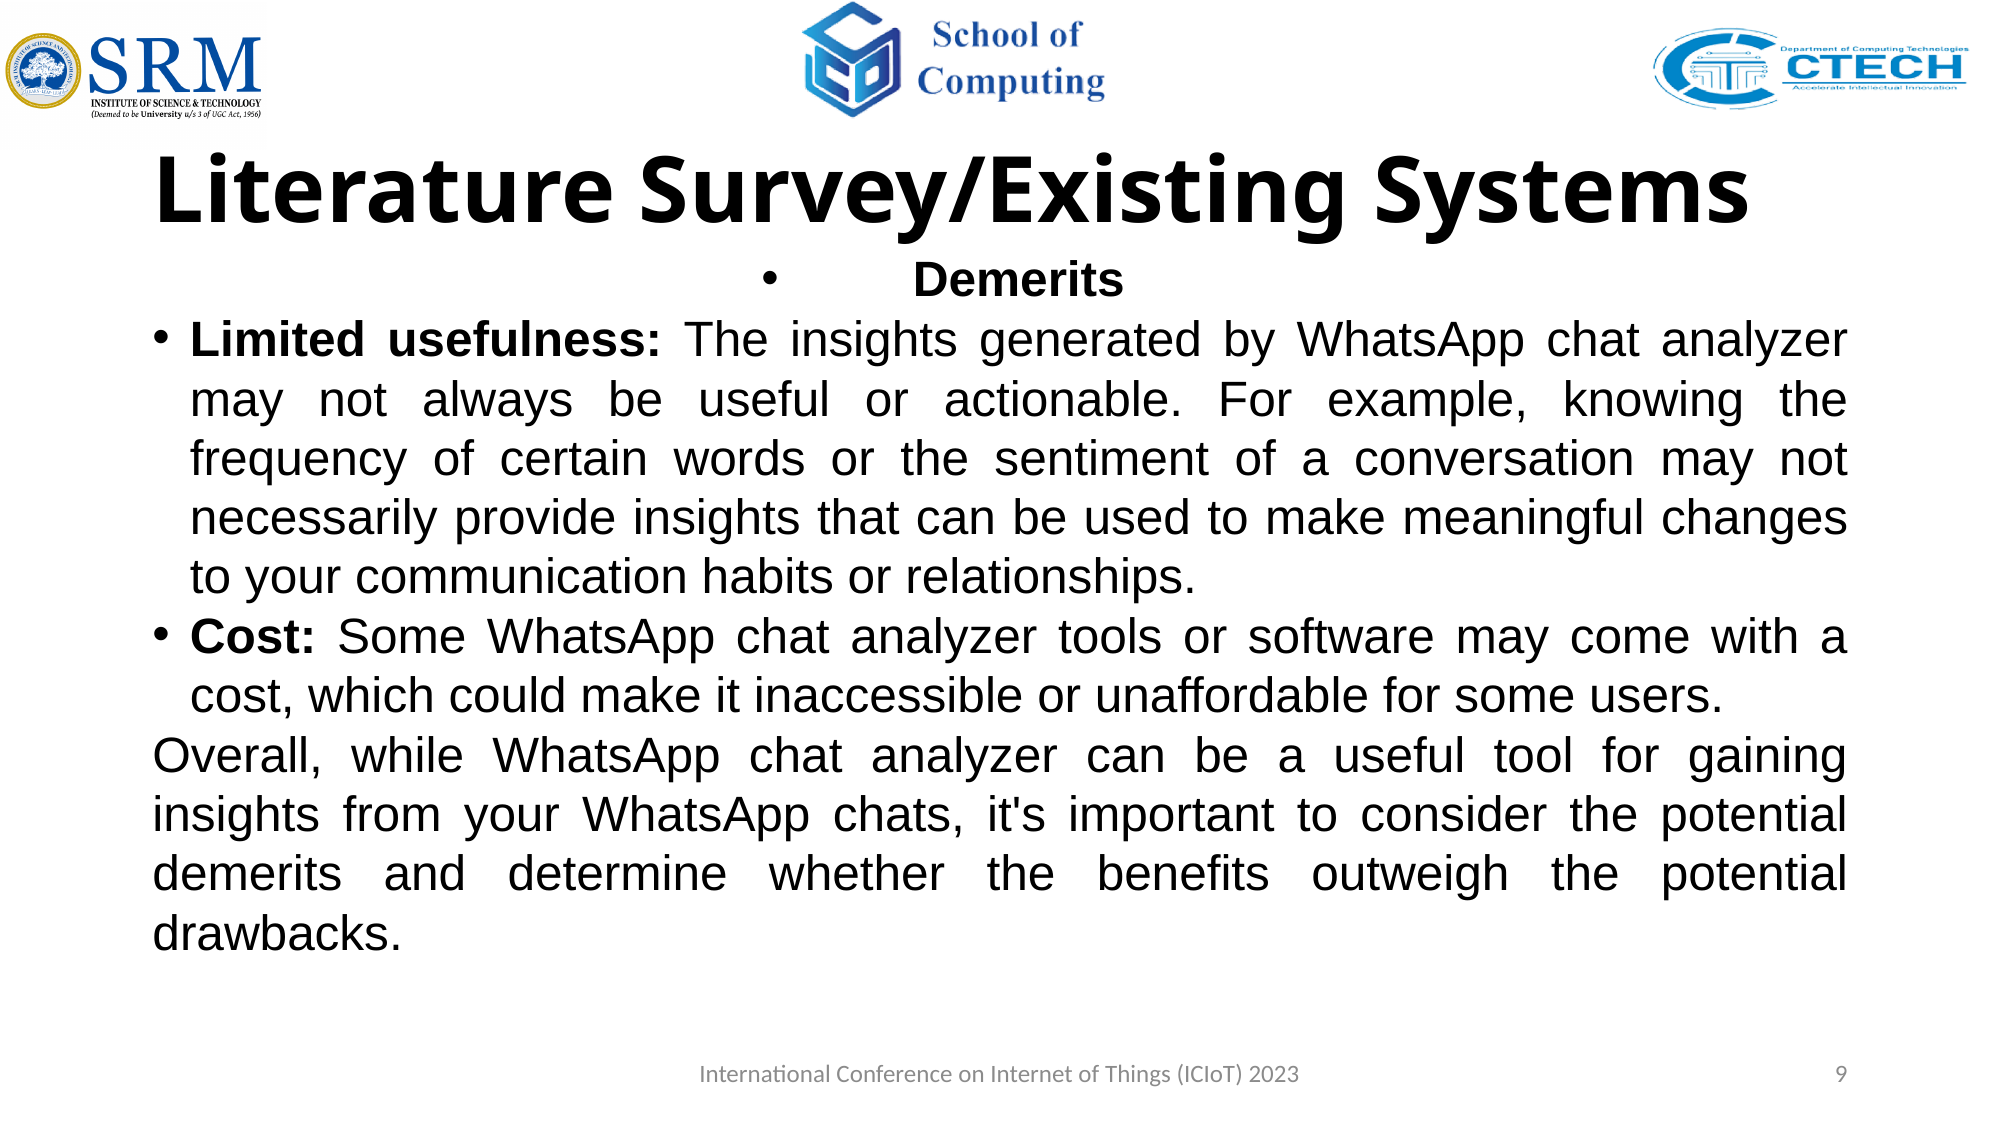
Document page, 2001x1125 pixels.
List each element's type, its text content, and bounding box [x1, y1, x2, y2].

title Literature Survey/Existing Systems [137, 127, 1863, 246]
slide_number 9 [1412, 1042, 1863, 1103]
picture [0, 2, 267, 151]
picture [1624, 0, 2000, 141]
picture [795, 0, 1109, 119]
footer International Conference on Internet of Things (ICIoT) 2023 [662, 1042, 1338, 1103]
list Demerits Limited usefulness: The insights generated by WhatsApp chat analyzer may not always be useful or actionable. For example, knowing the frequency of certain words or the sentiment of a conversation may not necessarily provide insights that can be used to make meaningful changes to your communication habits or relationships. Cost: Some WhatsApp chat analyzer tools or software may come with a cost, which could make it inaccessible or unaffordable for some users. Overall, while WhatsApp chat analyzer can be a useful tool for gaining insights from your WhatsApp chats, it's important to consider the potential demerits and determine whether the benefits outweigh the potential drawbacks. [137, 246, 1863, 974]
